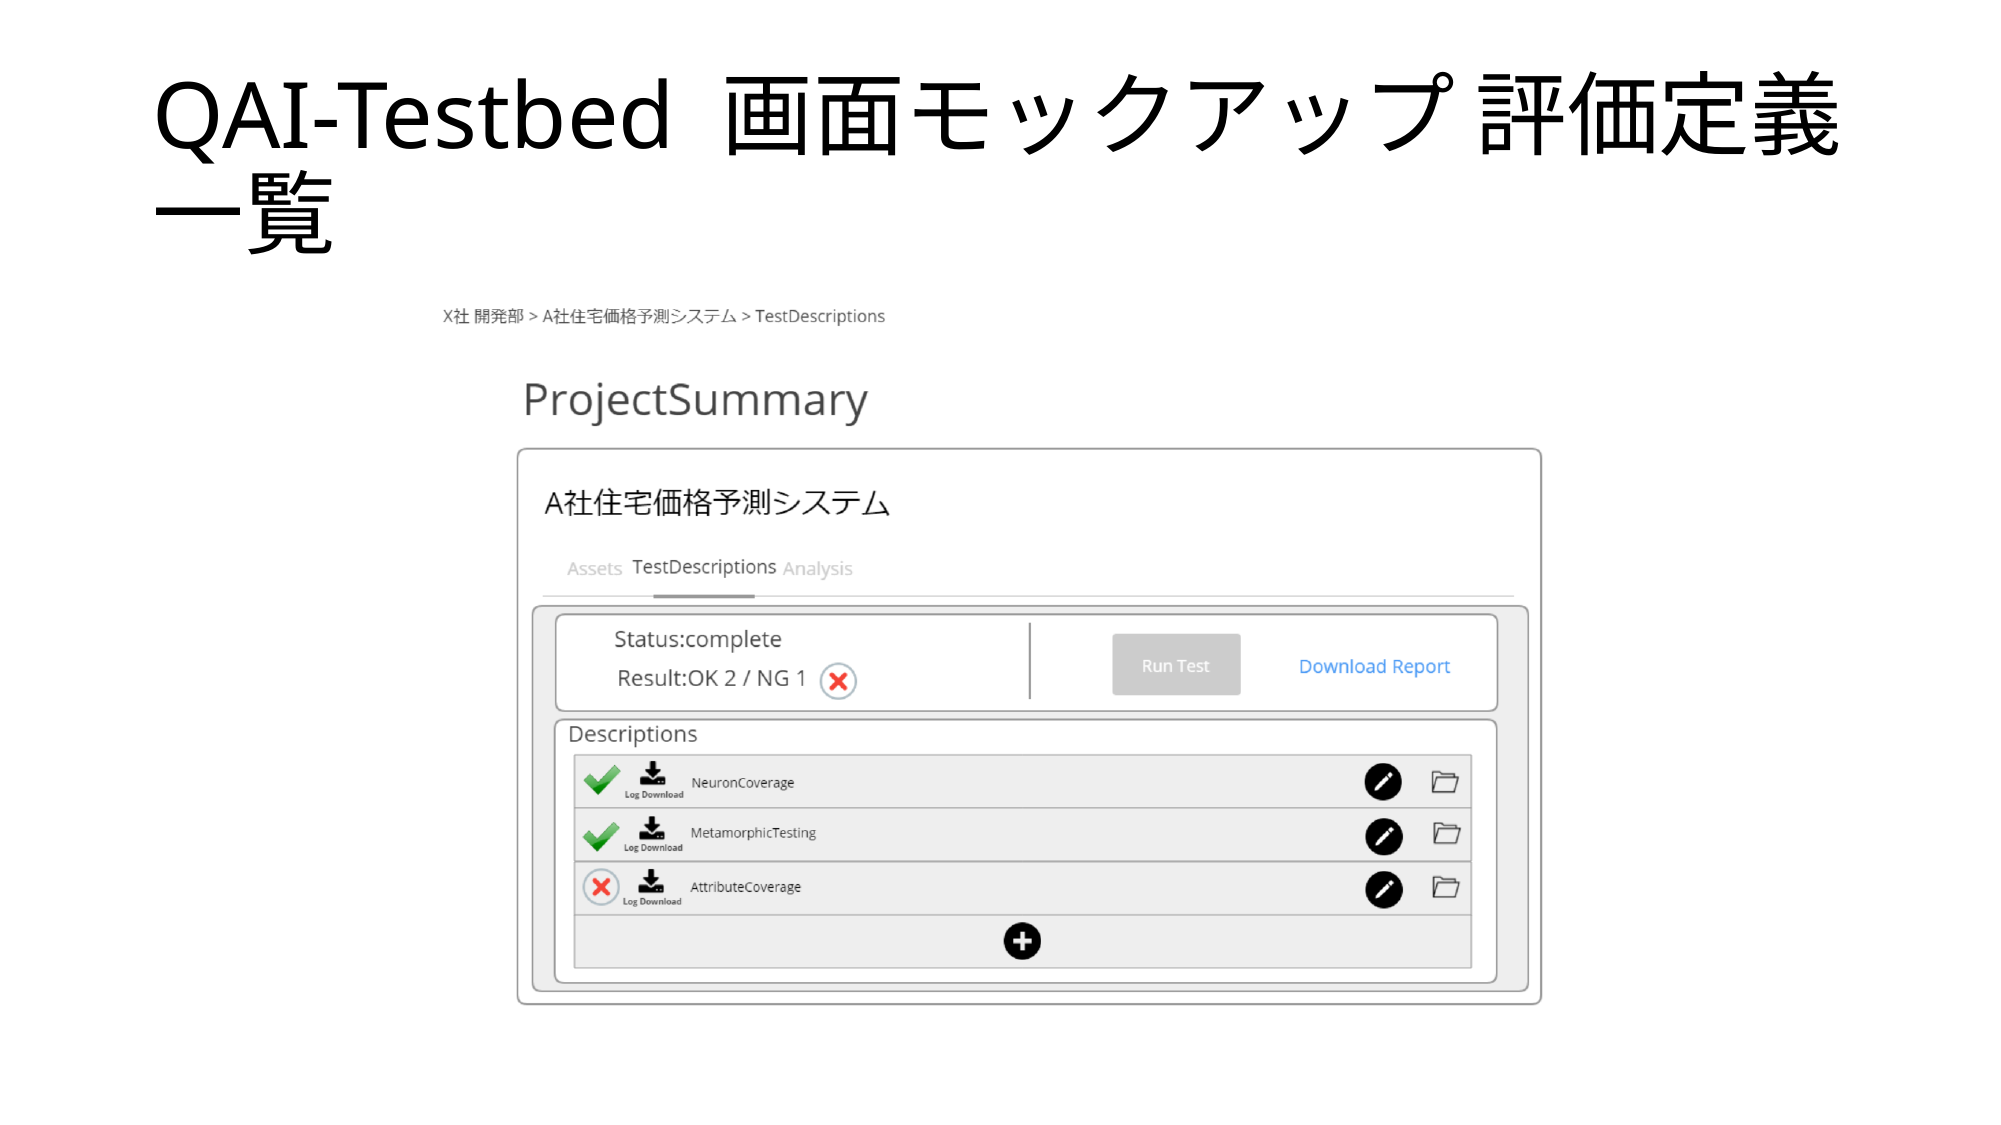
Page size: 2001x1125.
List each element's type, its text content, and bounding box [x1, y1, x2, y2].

title QAI-Testbed 画面モックアップ 評価定義一覧 [137, 59, 1863, 278]
picture [414, 289, 1584, 1040]
